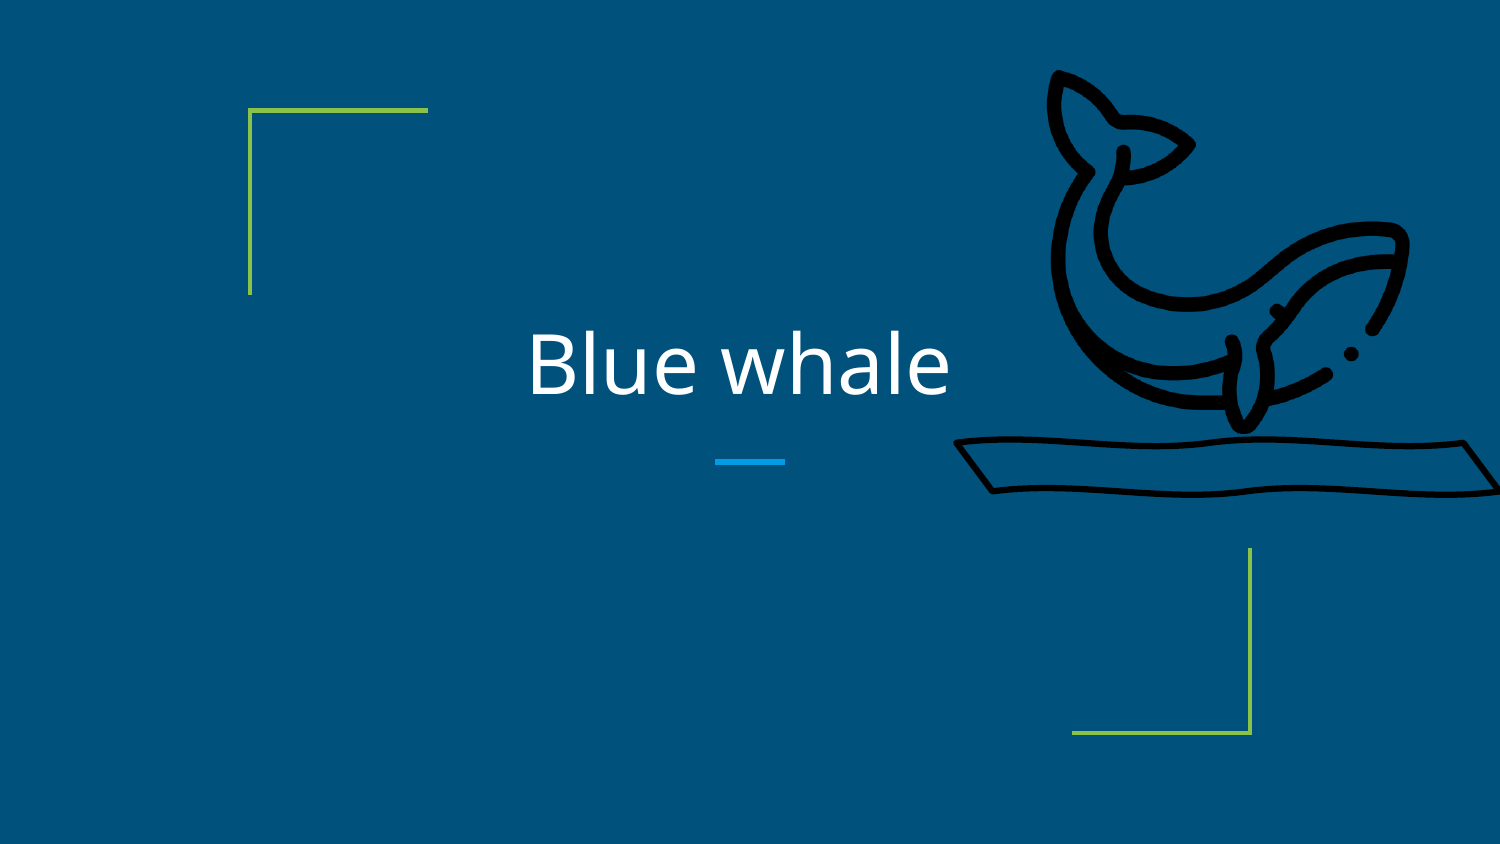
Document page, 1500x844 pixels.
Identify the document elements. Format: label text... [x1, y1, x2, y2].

title Blue whale [275, 195, 1040, 435]
picture [1355, 440, 1500, 490]
picture [1048, 71, 1409, 433]
picture [1345, 348, 1357, 360]
picture [954, 437, 1500, 497]
text_box [956, 439, 1500, 495]
